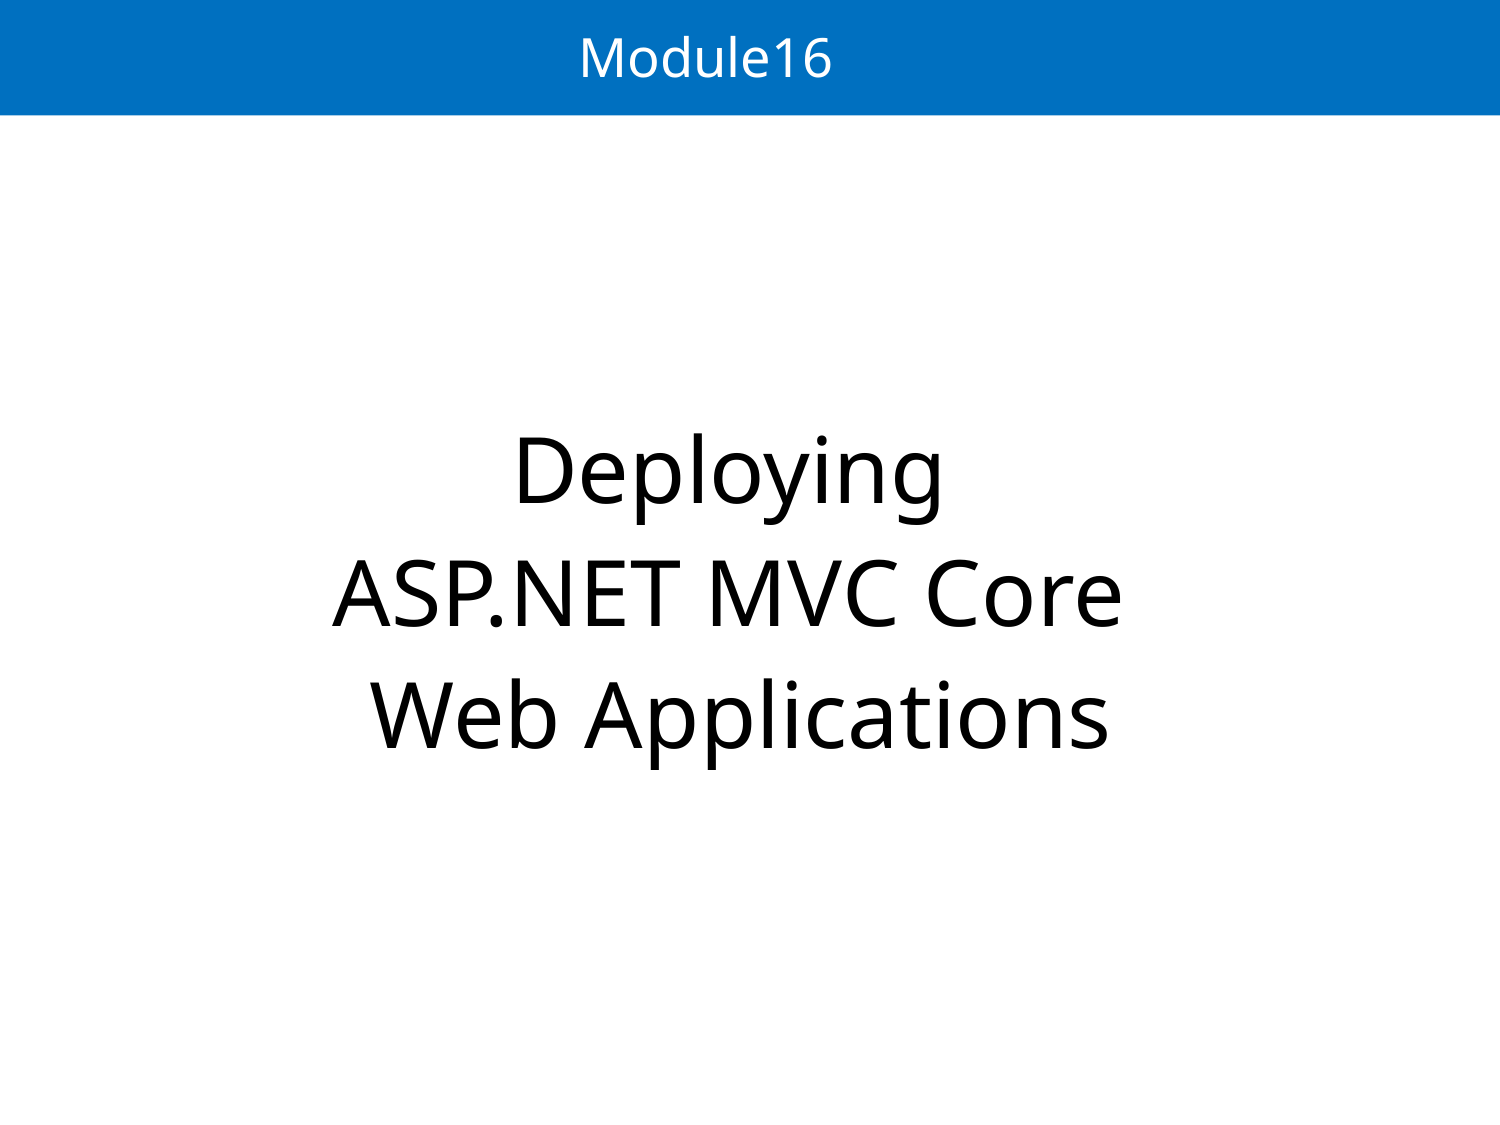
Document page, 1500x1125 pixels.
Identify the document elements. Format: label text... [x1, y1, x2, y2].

title Module16 [75, 0, 1351, 122]
list Deploying ASP.NET MVC Core Web Applications [74, 167, 1408, 1013]
